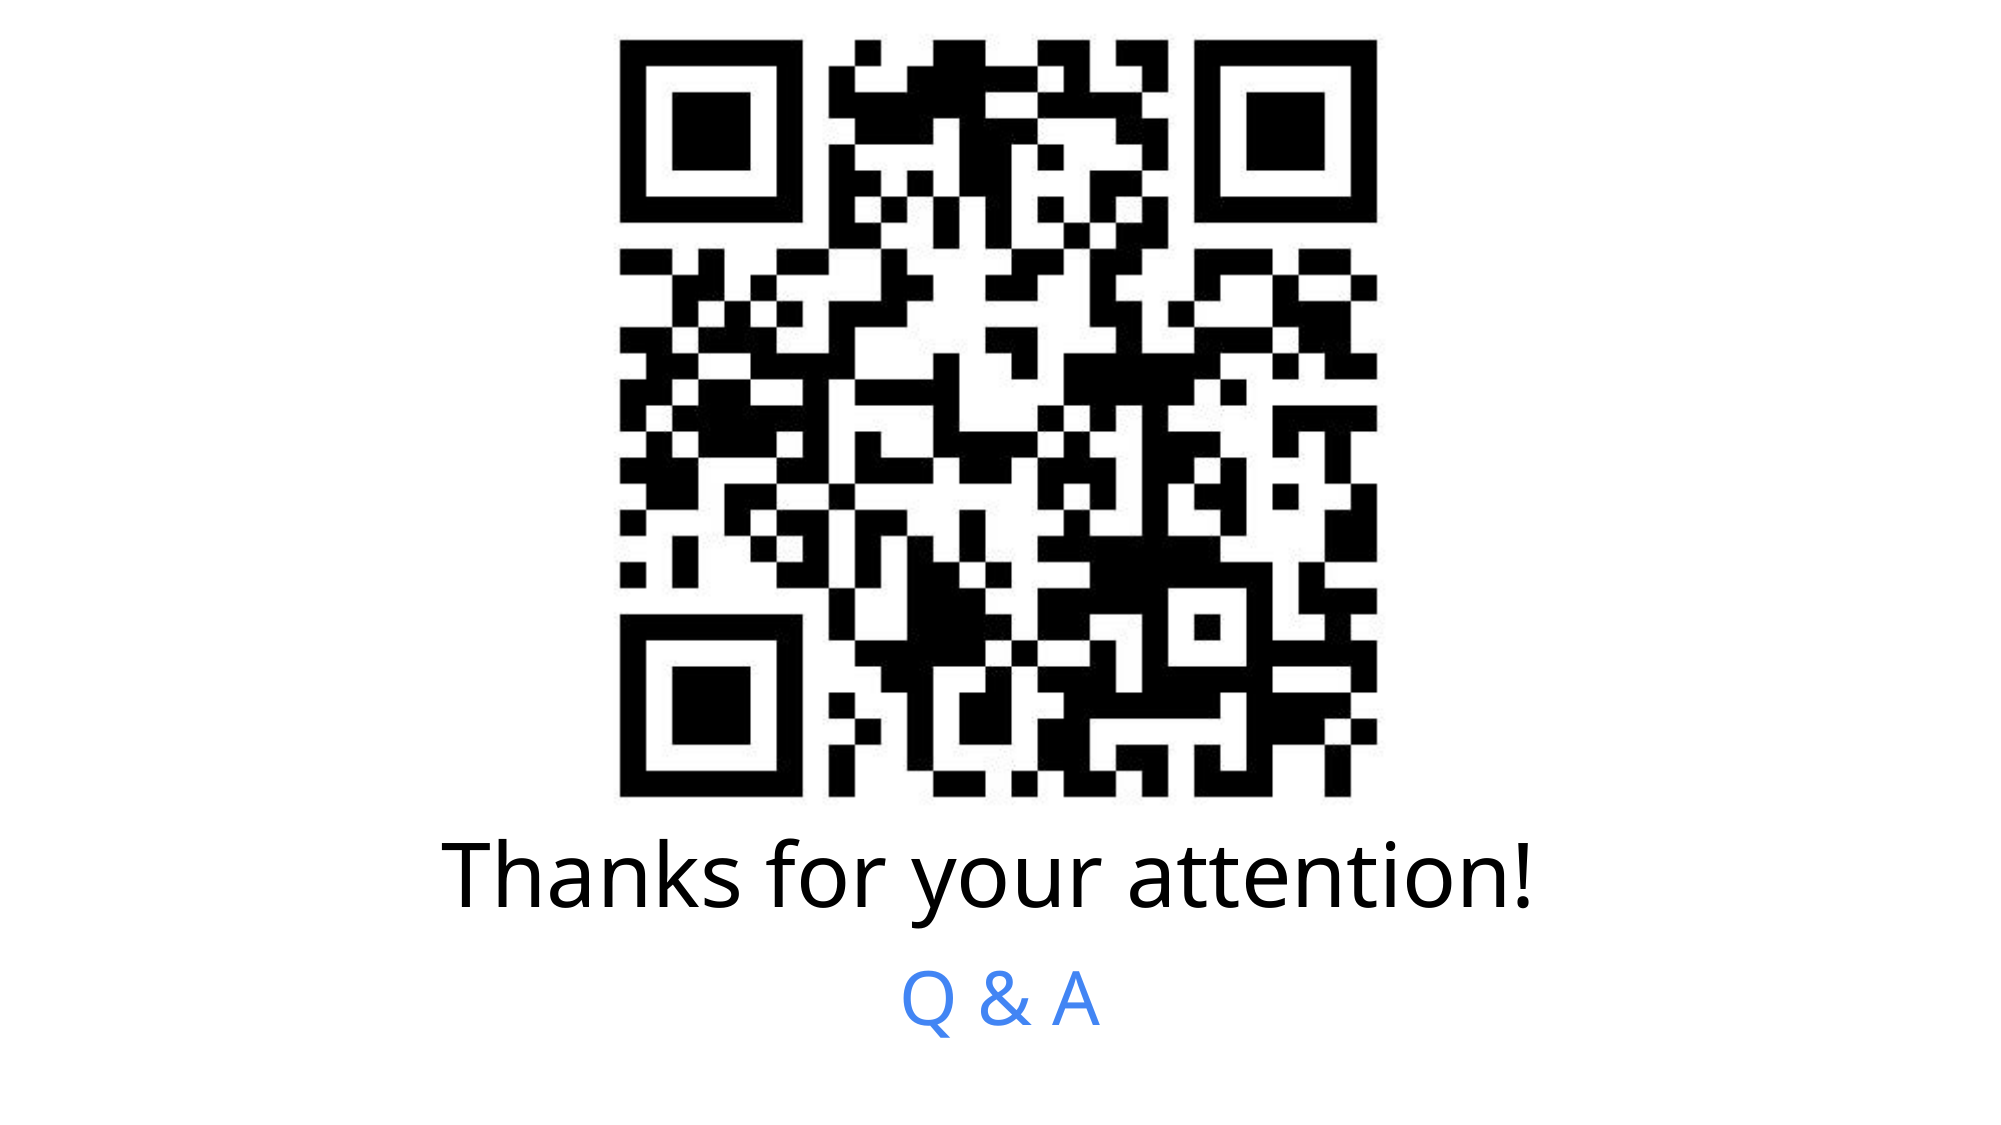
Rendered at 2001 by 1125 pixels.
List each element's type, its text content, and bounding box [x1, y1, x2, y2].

picture [486, 0, 1514, 934]
title Thanks for your attention! [239, 542, 1739, 935]
subtitle Q & A [249, 953, 1750, 1125]
